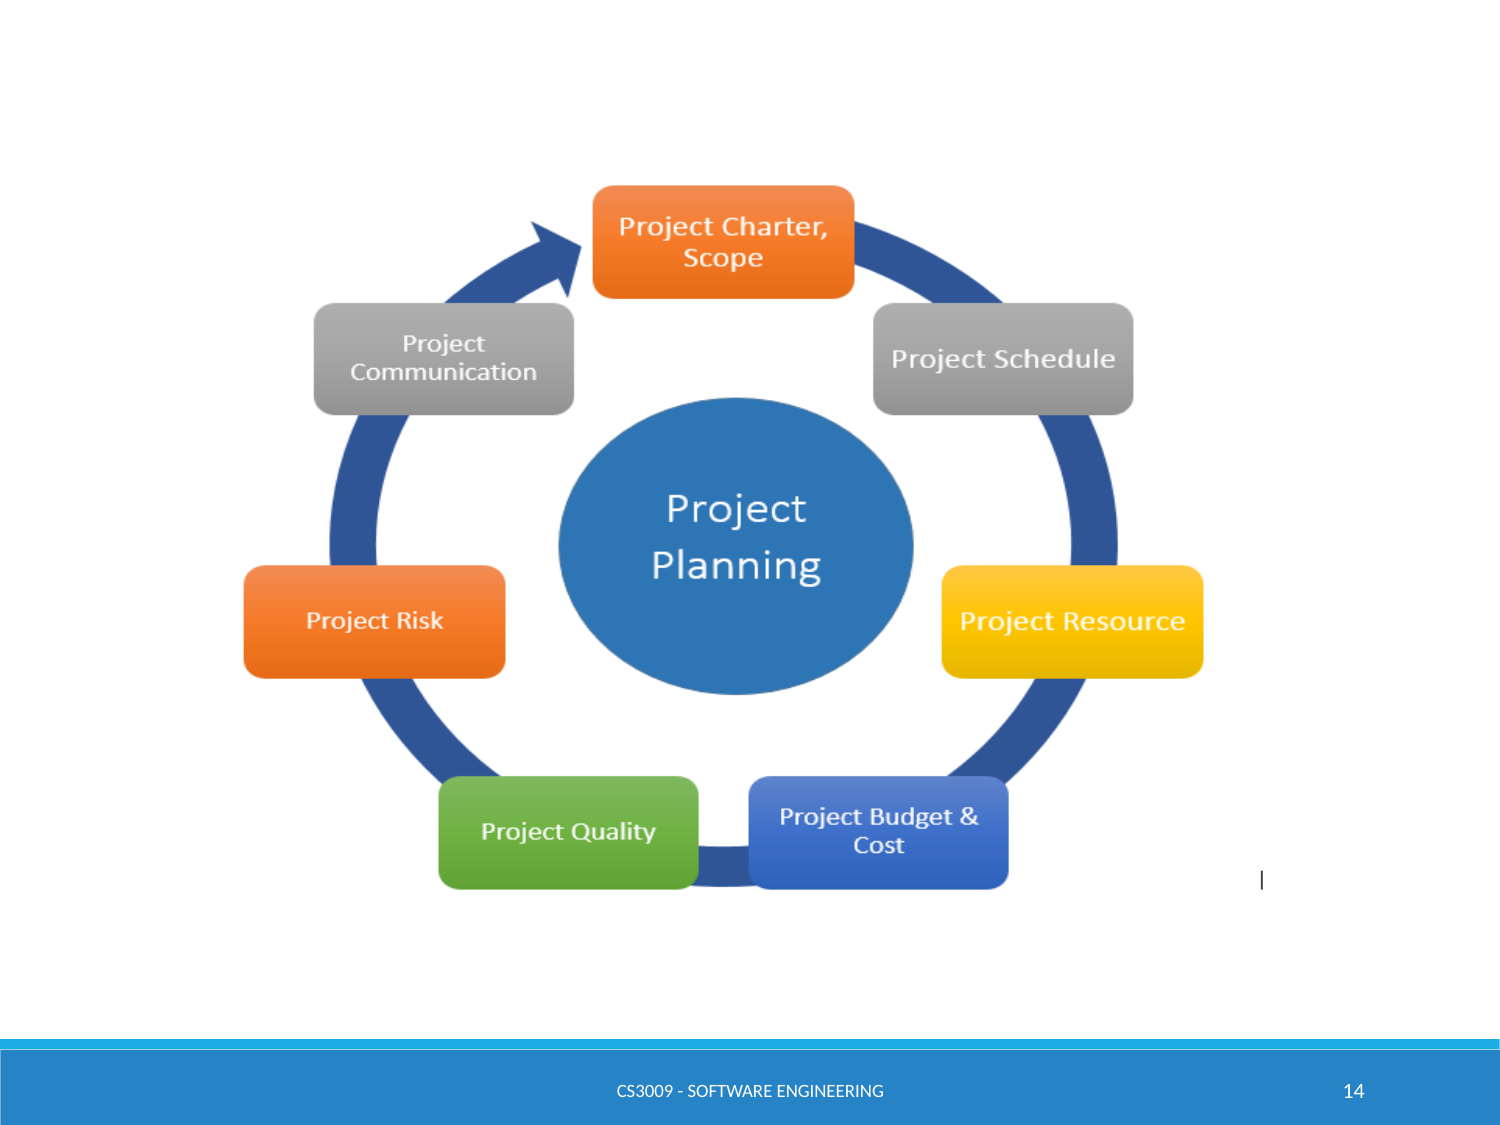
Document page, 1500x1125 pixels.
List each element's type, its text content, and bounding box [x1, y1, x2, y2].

slide_number 14 [1218, 1059, 1380, 1120]
footer CS3009 - Software Engineering [453, 1059, 1047, 1120]
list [162, 144, 1278, 953]
